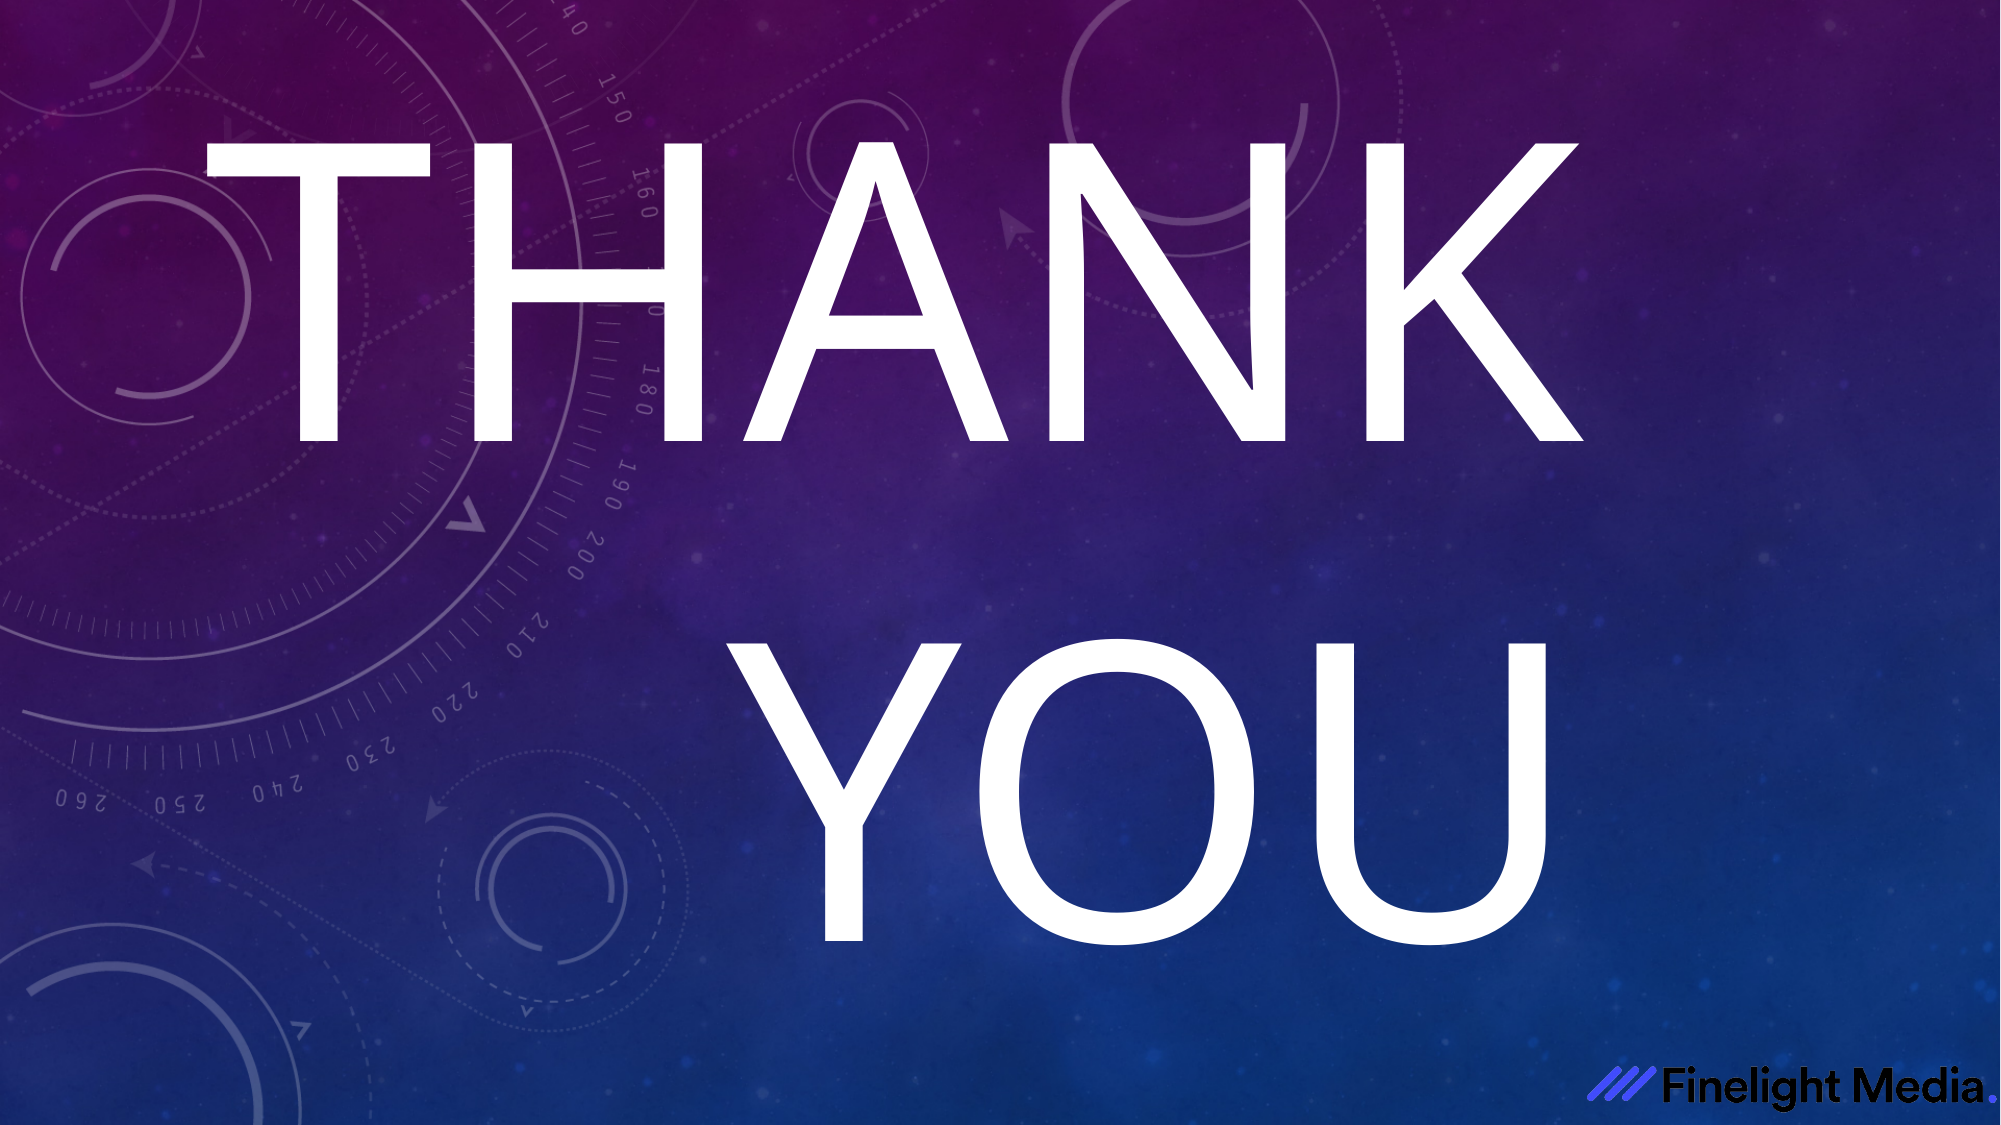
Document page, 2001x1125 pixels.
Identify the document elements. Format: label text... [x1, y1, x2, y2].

picture [0, 0, 2001, 1125]
title Thank You [0, 128, 1600, 1033]
